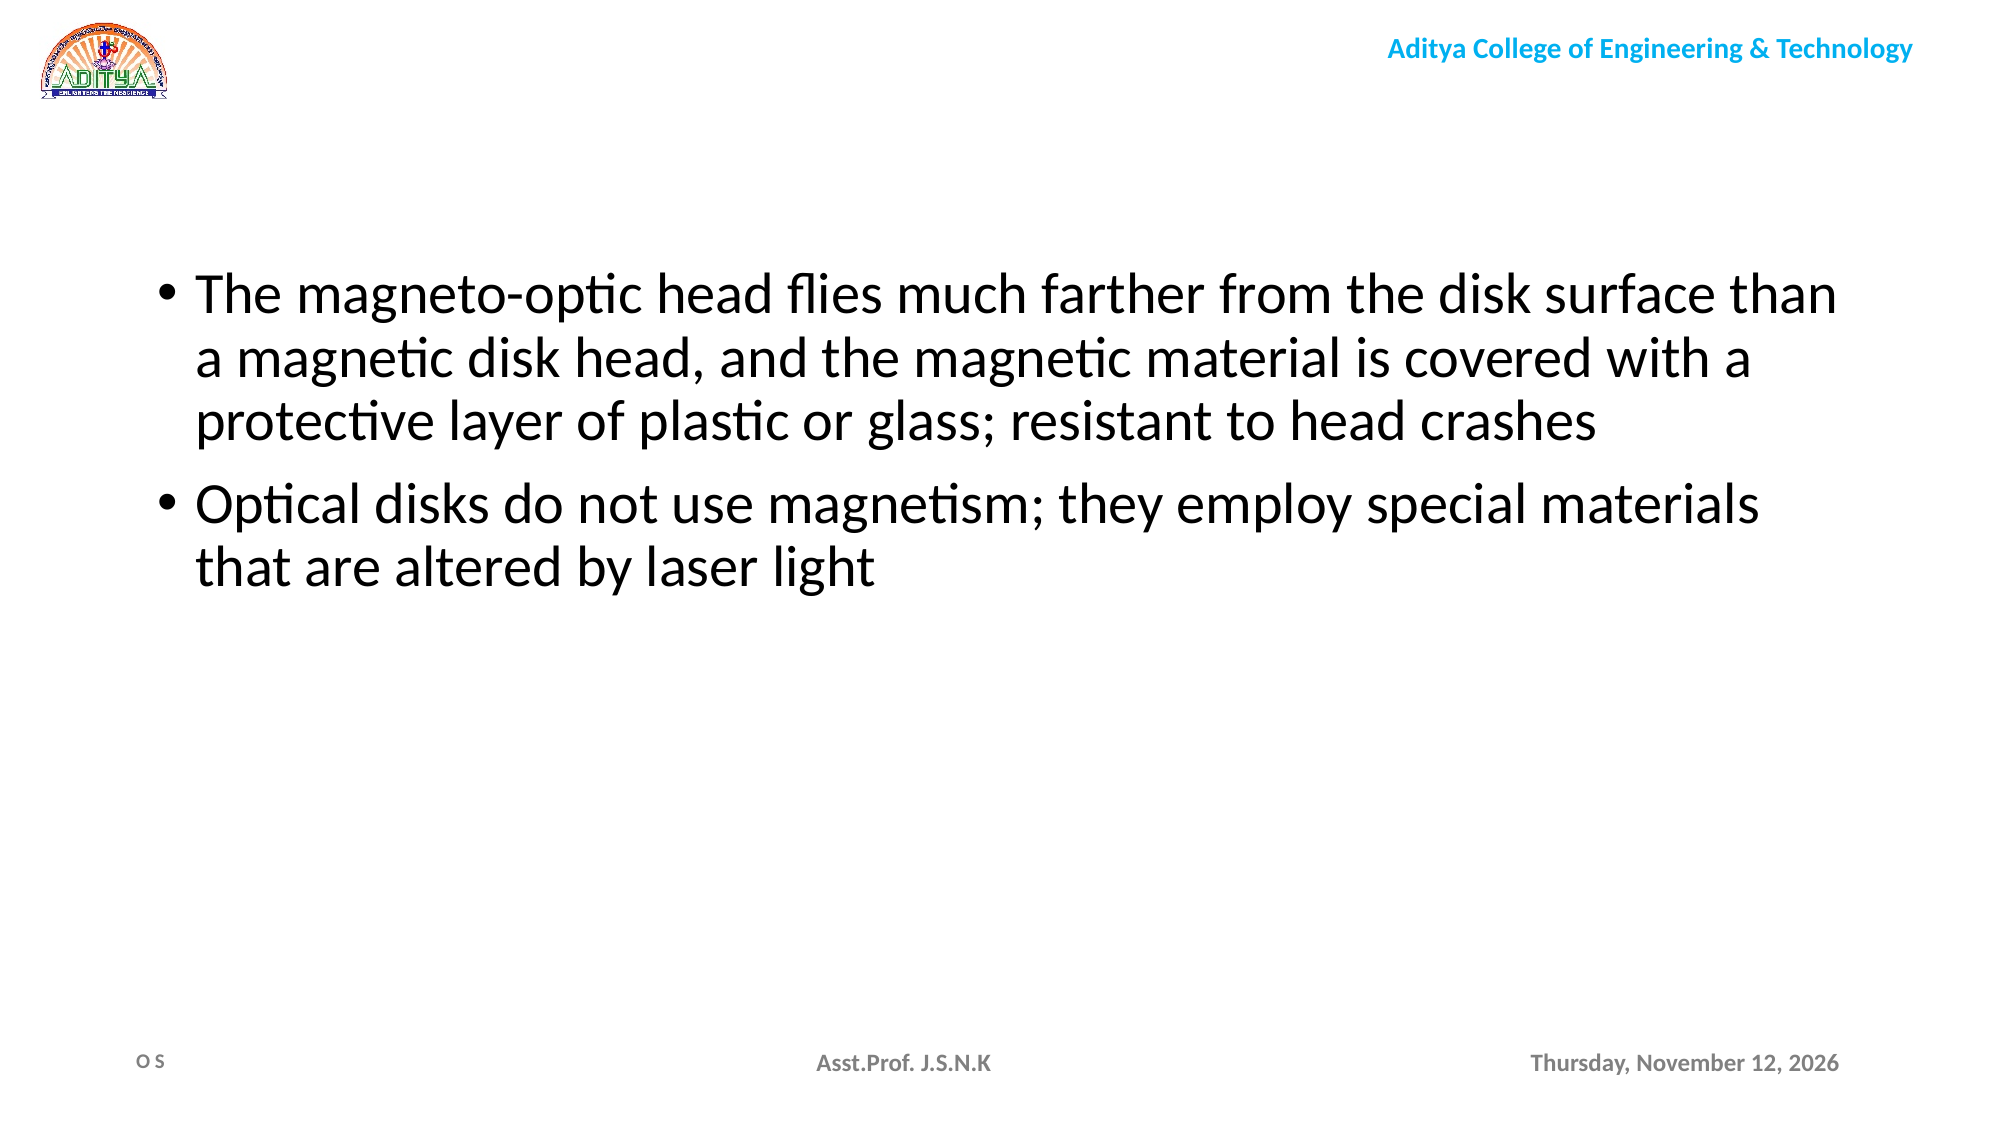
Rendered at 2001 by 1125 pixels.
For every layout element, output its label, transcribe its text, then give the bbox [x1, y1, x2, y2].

footer Asst.Prof. J.S.N.K [678, 1031, 1129, 1092]
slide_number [1515, 1031, 1861, 1092]
picture [39, 22, 168, 99]
list The magneto-optic head flies much farther from the disk surface than a magnetic disk head, and the magnetic material is covered with a protective layer of plastic or glass; resistant to head crashes Optical disks do not use magnetism; they employ special materials that are altered by laser light [142, 256, 1868, 1000]
